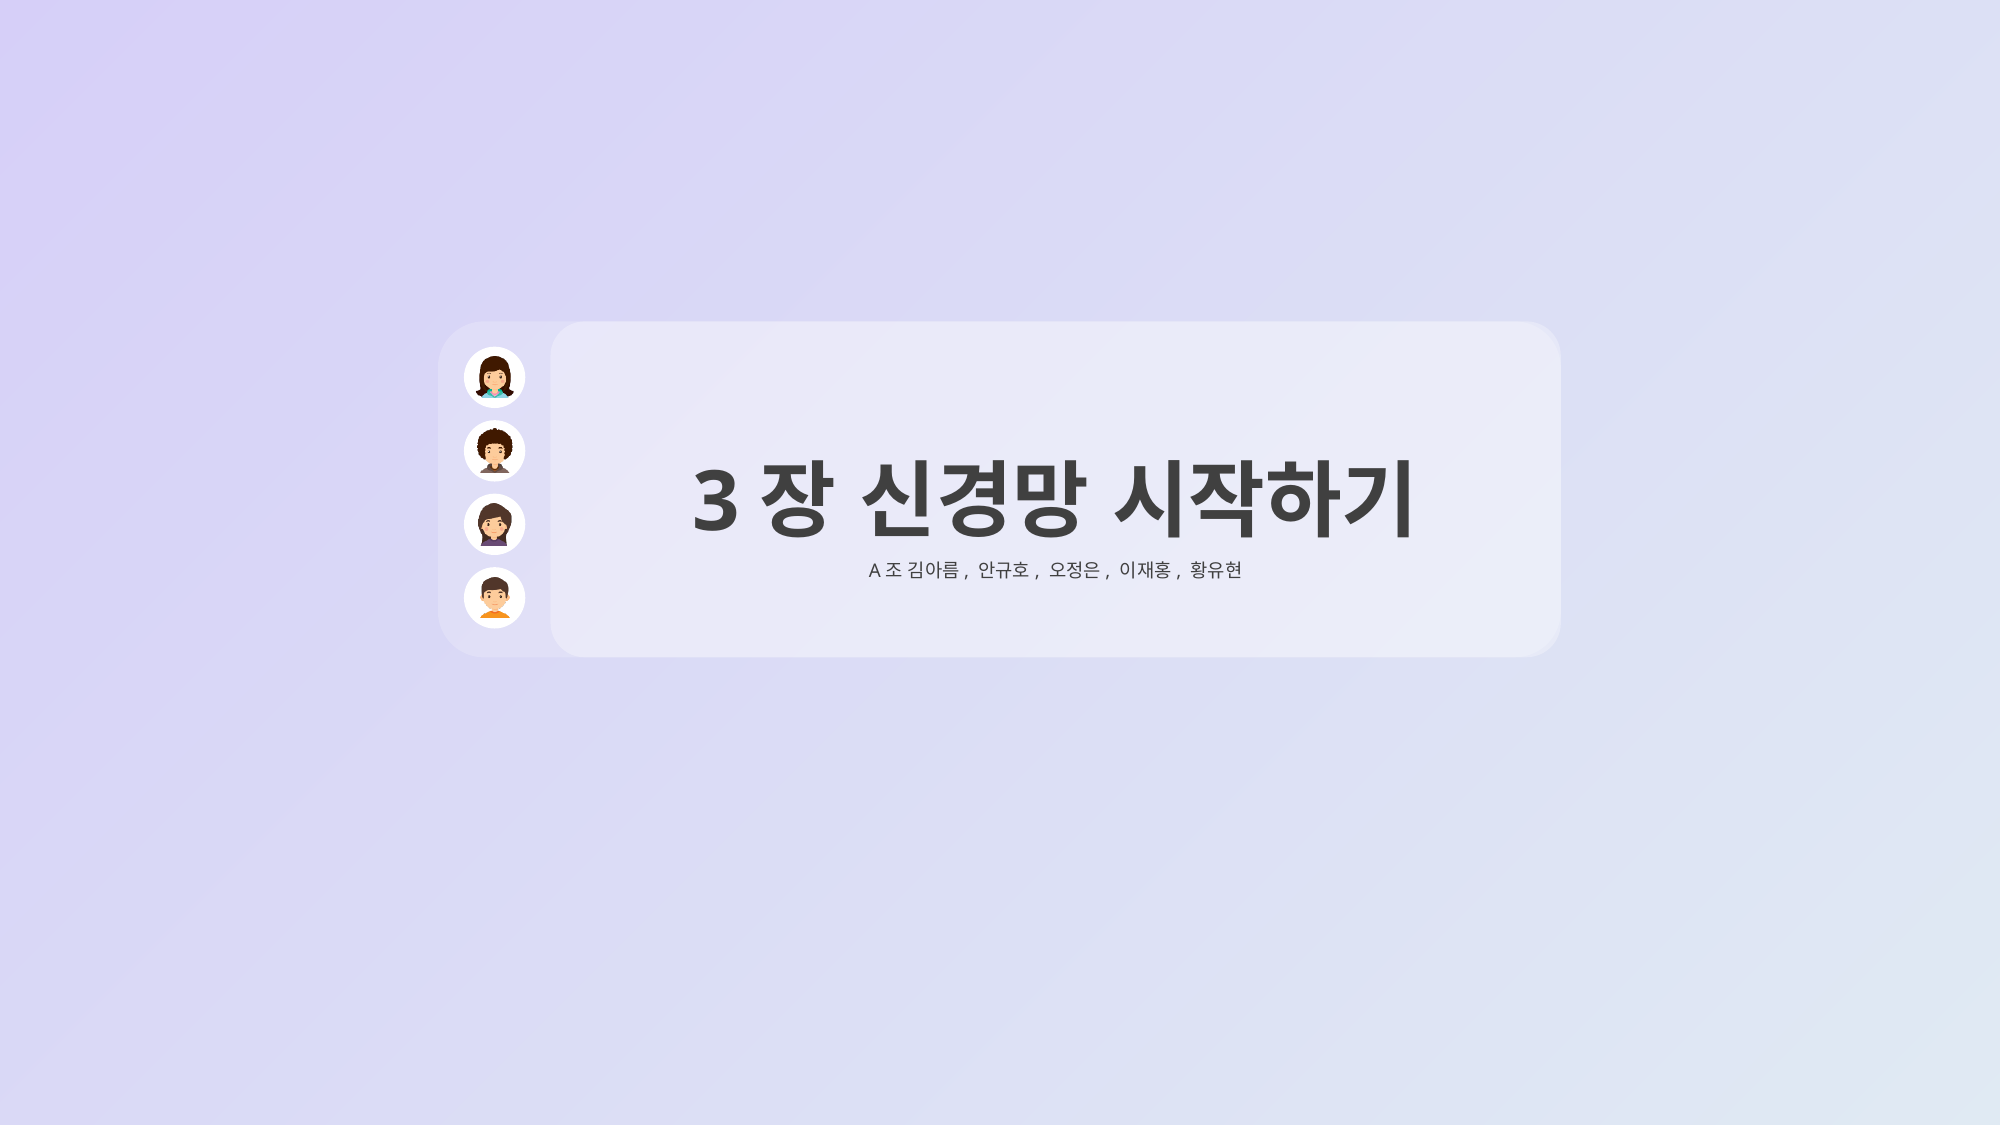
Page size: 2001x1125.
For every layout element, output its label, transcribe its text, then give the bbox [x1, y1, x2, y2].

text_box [463, 567, 526, 629]
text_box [463, 493, 526, 555]
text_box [463, 346, 526, 408]
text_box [463, 420, 526, 482]
text_box [436, 320, 579, 659]
text_box 3장 신경망 시작하기 A조 김아름, 안규호, 오정은, 이재홍, 황유현 [549, 320, 1562, 659]
